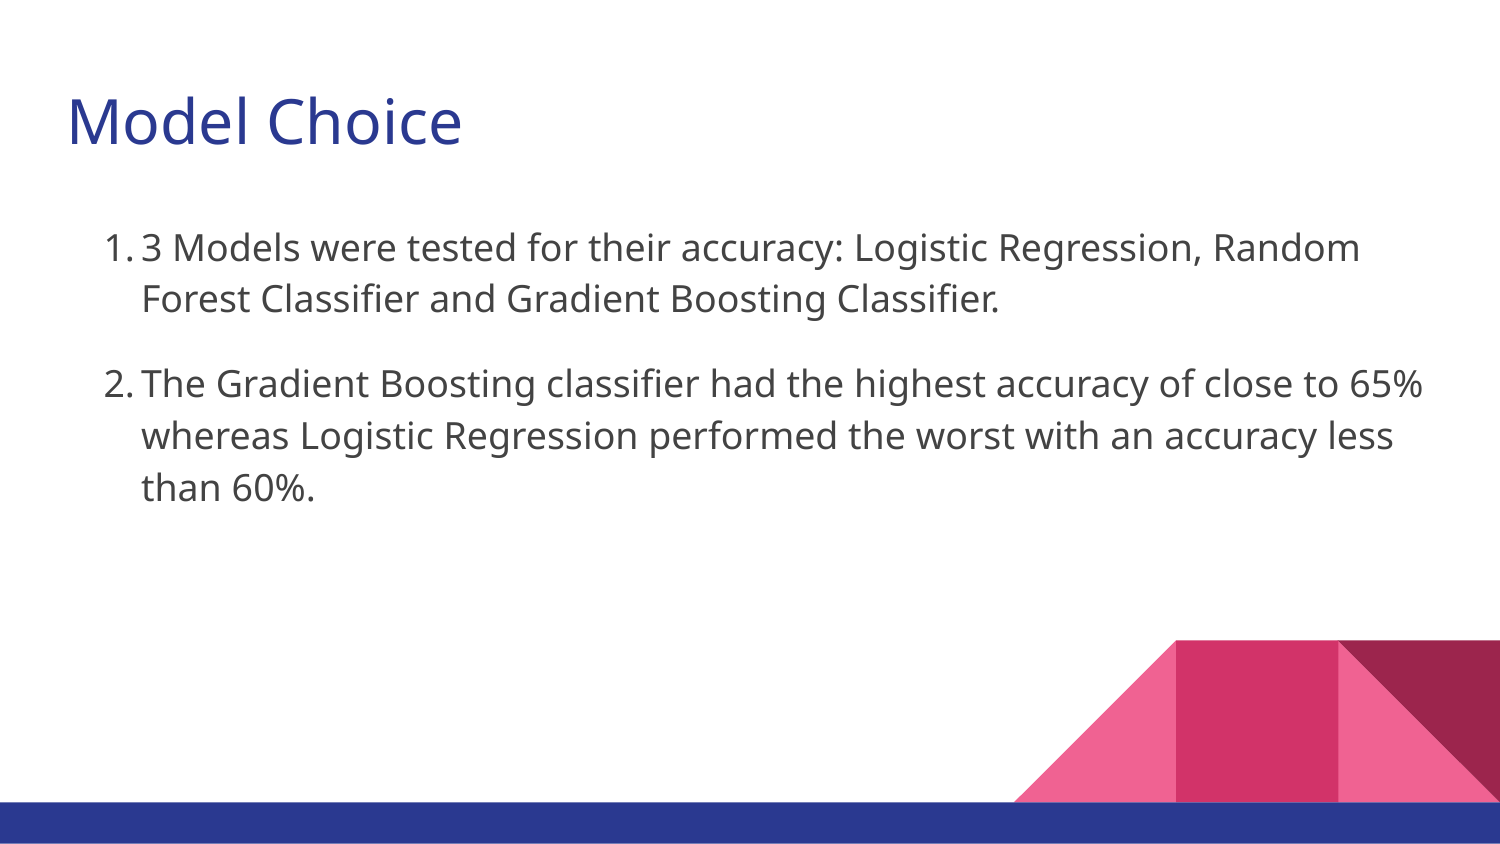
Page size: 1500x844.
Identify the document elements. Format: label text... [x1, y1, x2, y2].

list 3 Models were tested for their accuracy: Logistic Regression, Random Forest Classifier and Gradient Boosting Classifier. The Gradient Boosting classifier had the highest accuracy of close to 65% whereas Logistic Regression performed the worst with an accuracy less than 60%. [51, 201, 1449, 750]
title Model Choice [51, 67, 1449, 167]
